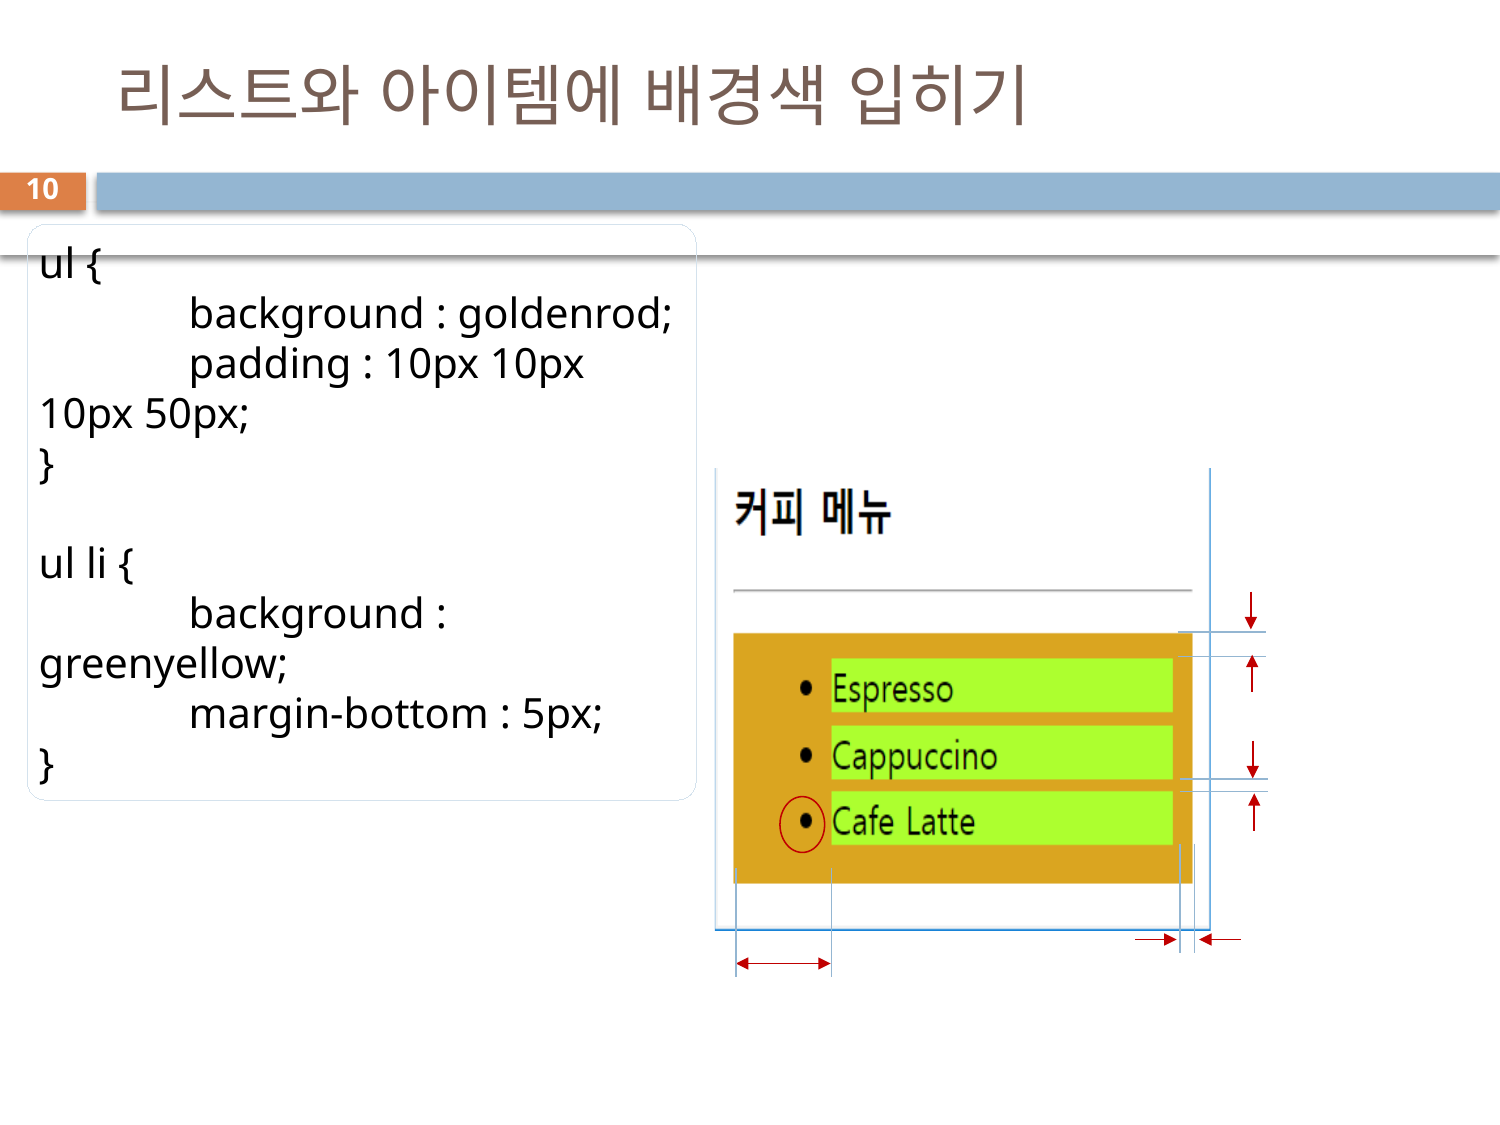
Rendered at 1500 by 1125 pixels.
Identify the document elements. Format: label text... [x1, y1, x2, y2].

title 리스트와 아이템에 배경색 입히기 [100, 37, 1438, 149]
slide_number 10 [0, 170, 87, 211]
text_box ul { background : goldenrod; padding : 10px 10px 10px 50px; } ul li { background : greenyellow; margin-bottom : 5px; } [27, 224, 697, 801]
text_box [714, 467, 1269, 978]
